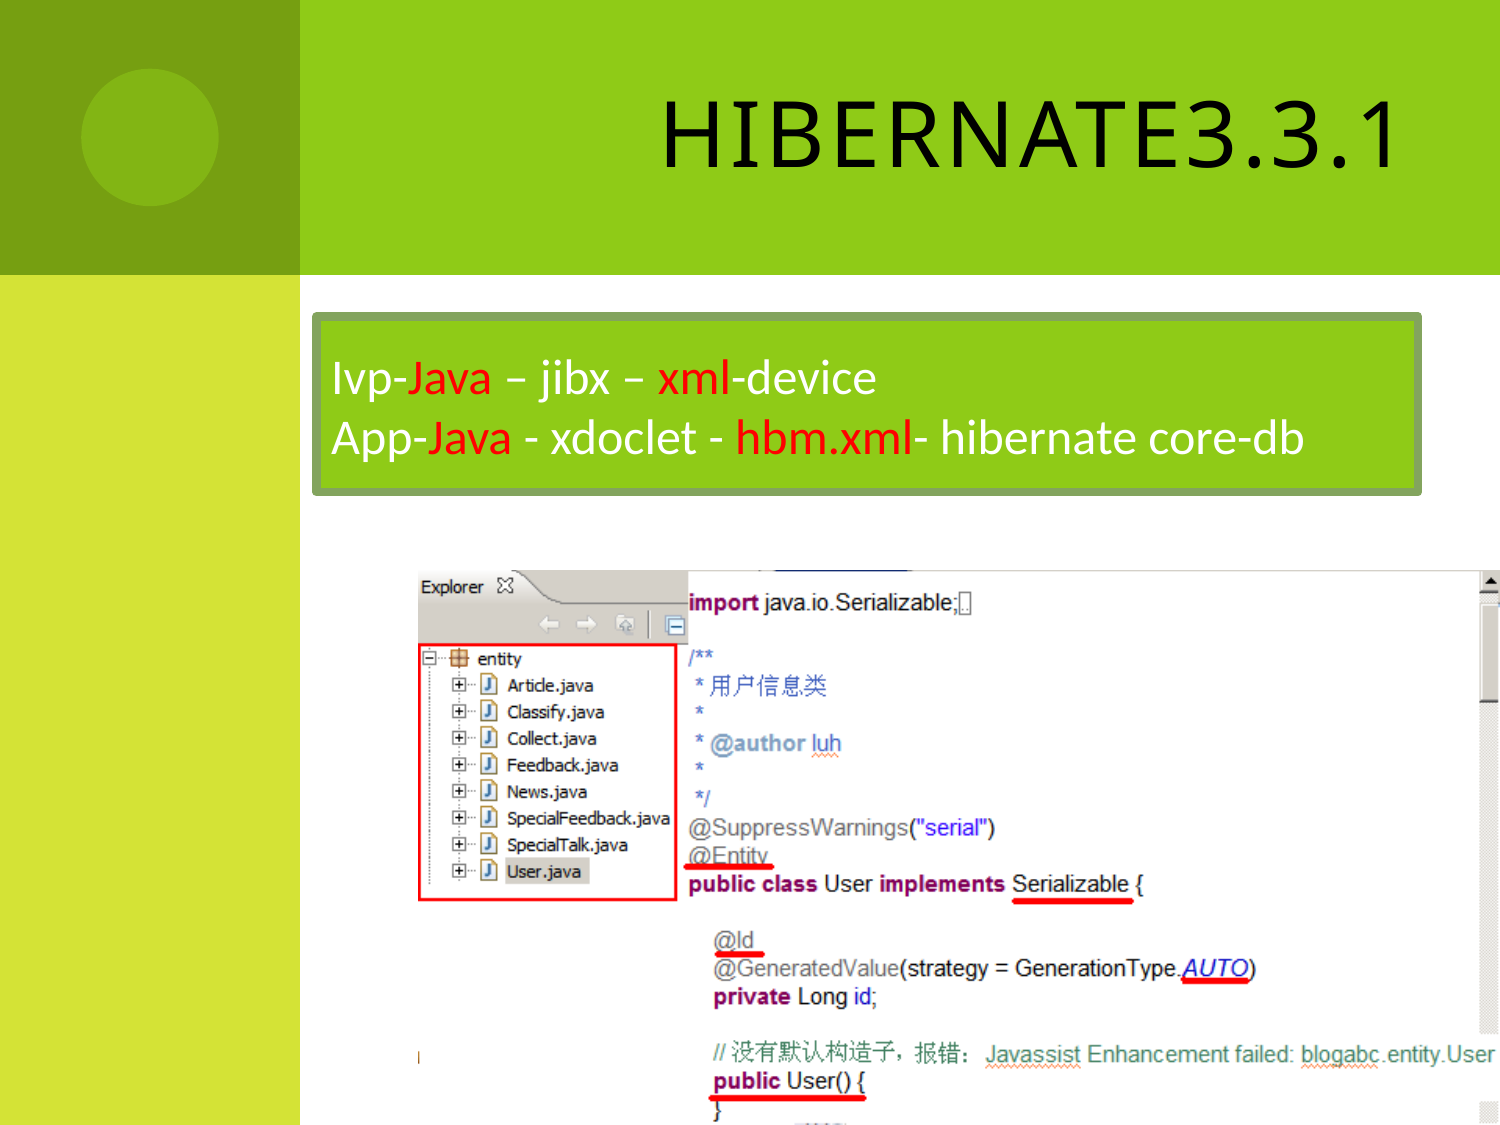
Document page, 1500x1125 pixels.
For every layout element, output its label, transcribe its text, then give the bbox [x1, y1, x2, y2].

text_box Ivp-Java – jibx – xml-device App-Java - xdoclet - hbm.xml- hibernate core-db [312, 312, 1422, 496]
title hibernate3.3.1 [399, 37, 1425, 225]
picture [418, 570, 1500, 1125]
